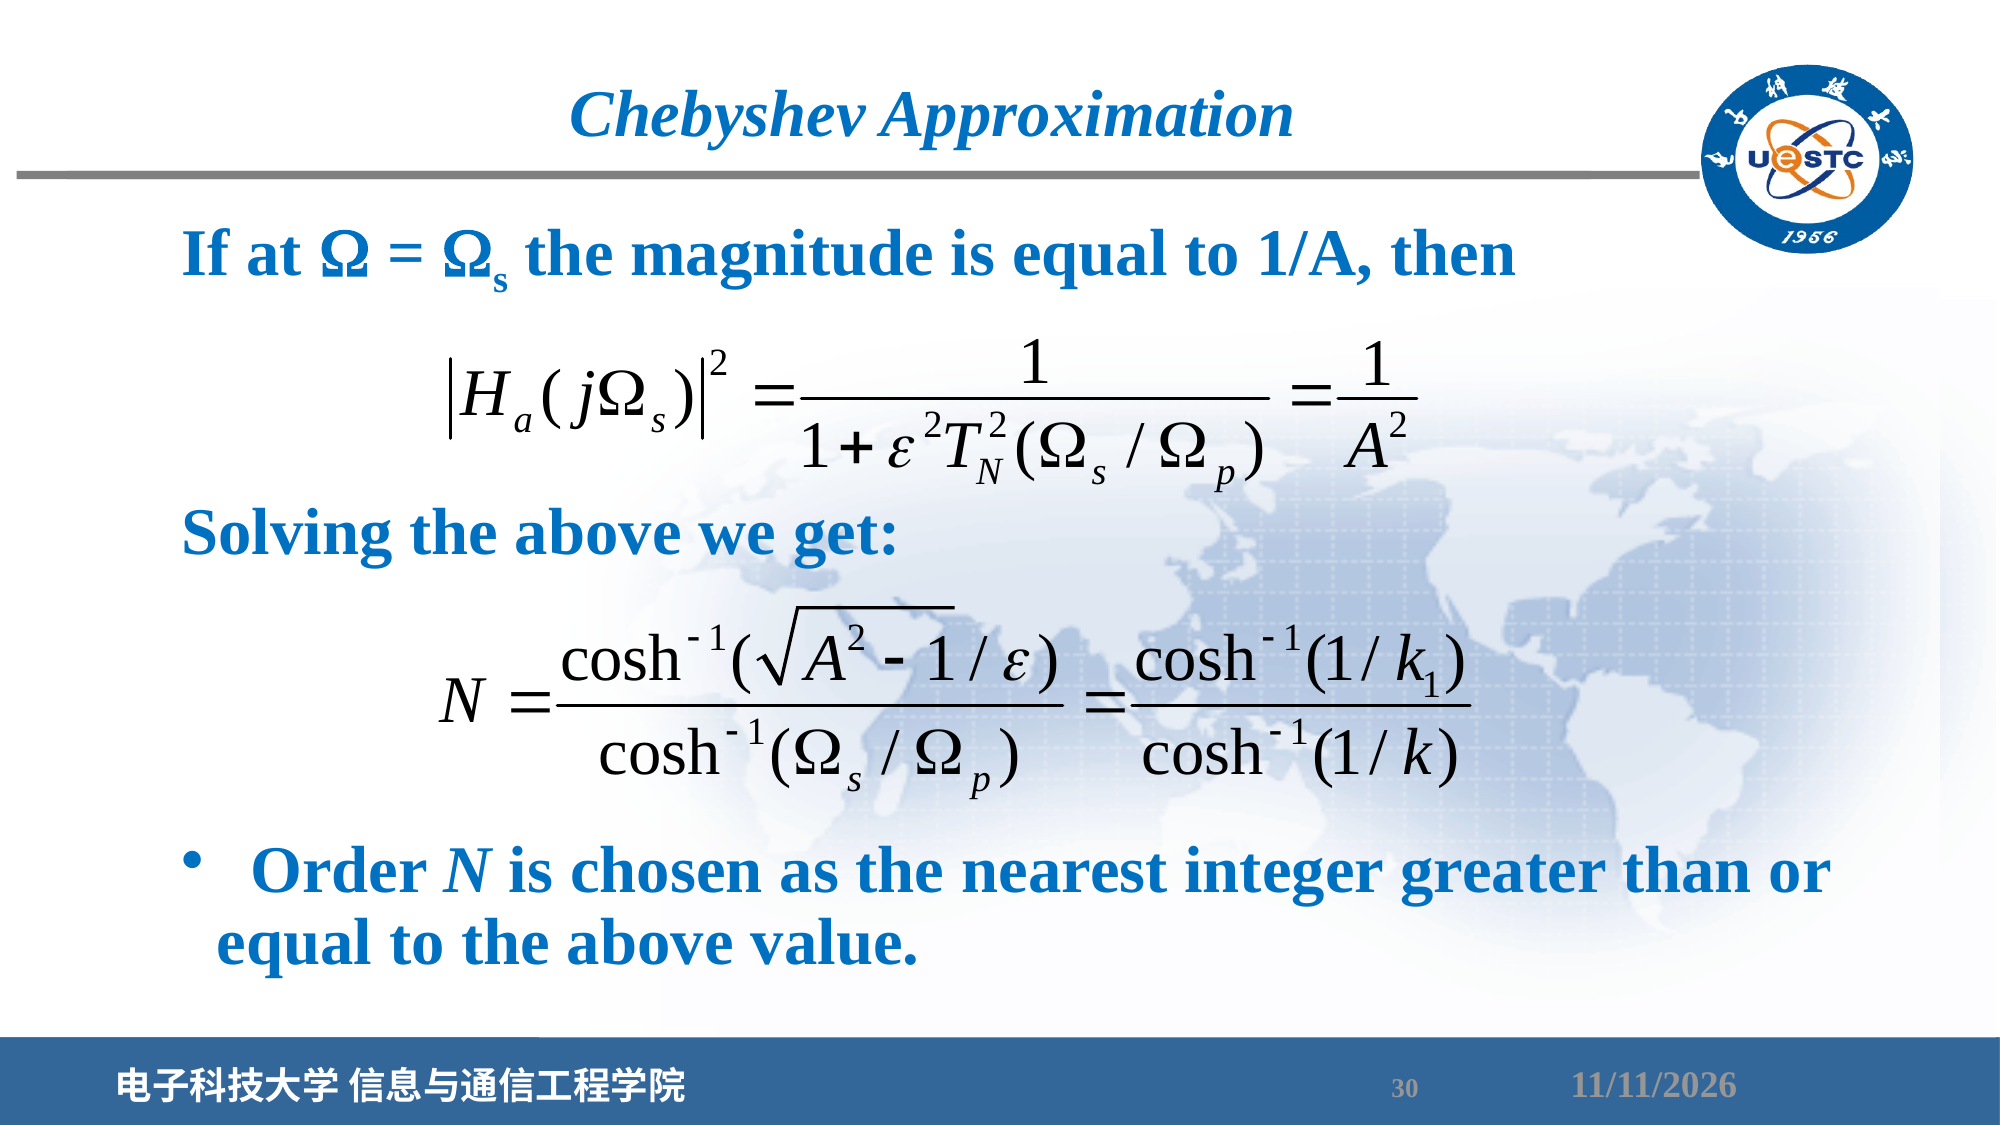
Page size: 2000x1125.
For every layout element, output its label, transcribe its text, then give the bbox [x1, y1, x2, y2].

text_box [432, 601, 1475, 806]
text_box Solving the above we get: [166, 480, 1233, 576]
text_box Chebyshev Approximation [33, 45, 1833, 175]
list If at  = s the magnitude is equal to 1/A, then [166, 201, 1834, 319]
picture [1678, 56, 1968, 263]
text_box Order N is chosen as the nearest integer greater than or equal to the above value. [166, 827, 1867, 987]
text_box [444, 317, 1422, 499]
picture [483, 287, 1996, 1037]
